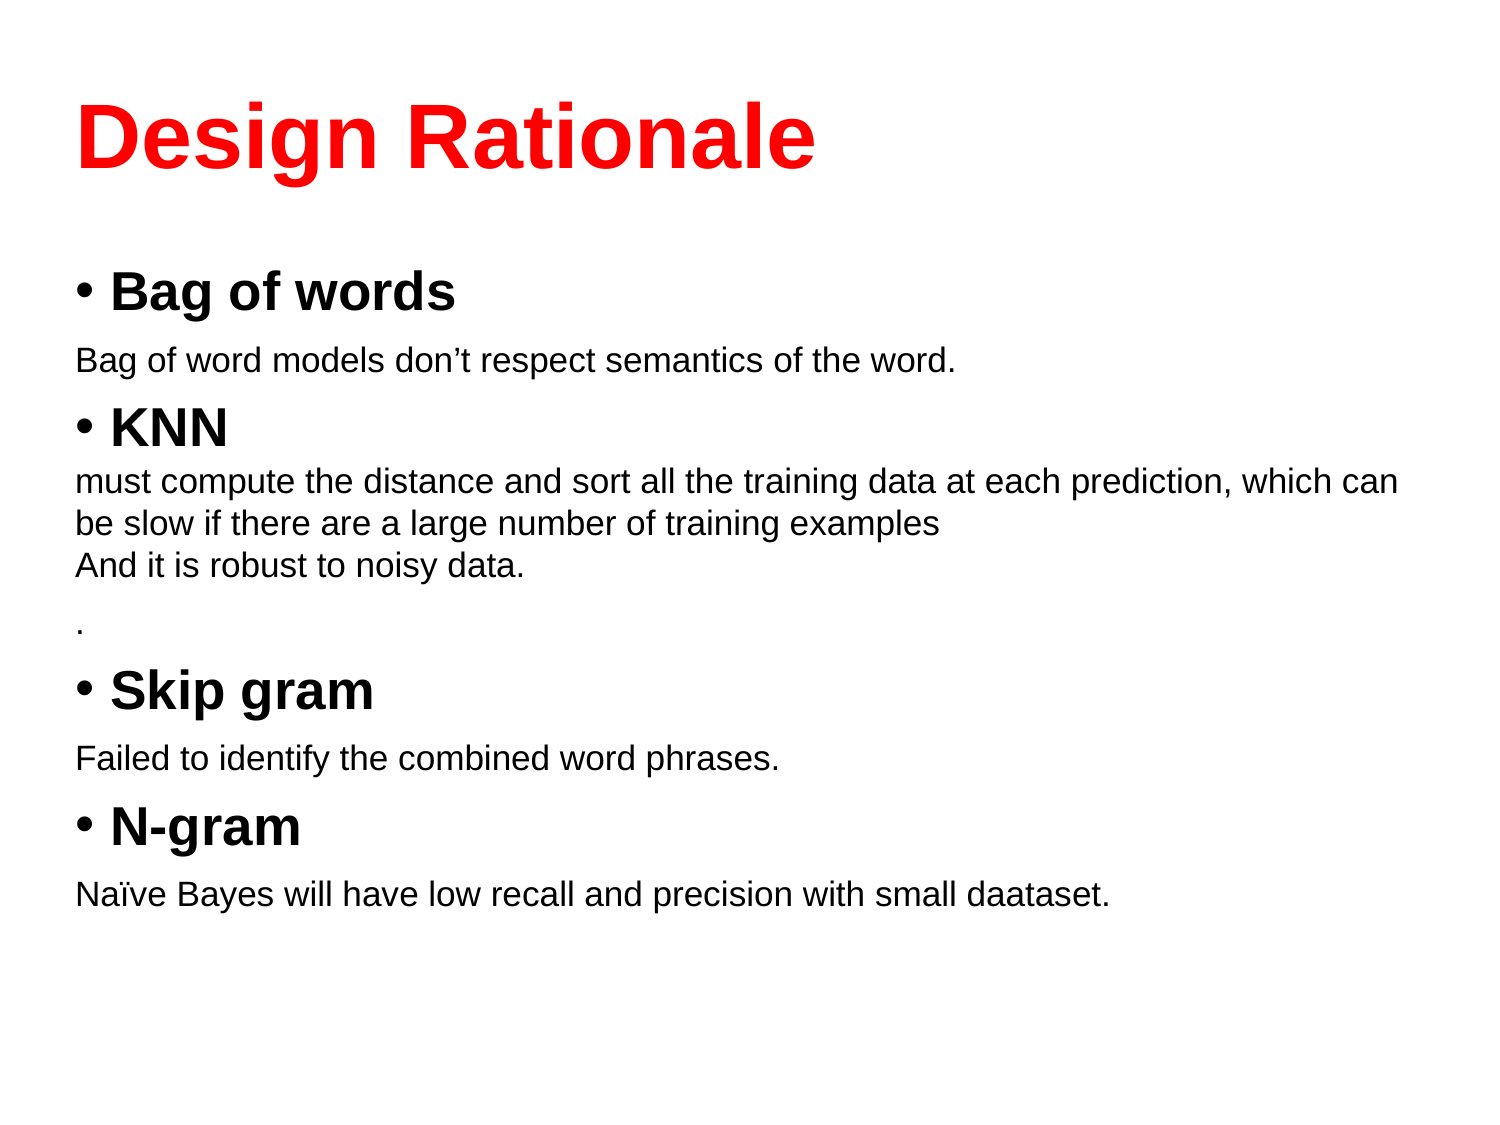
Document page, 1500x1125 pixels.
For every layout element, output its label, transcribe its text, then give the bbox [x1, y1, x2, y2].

text_box Design Rationale [75, 44, 1425, 233]
text_box Bag of words Bag of word models don’t respect semantics of the word. KNN must compute the distance and sort all the training data at each prediction, which can be slow if there are a large number of training examples And it is robust to noisy data. . Skip gram Failed to identify the combined word phrases. N-gram Naïve Bayes will have low recall and precision with small daataset. [75, 263, 1425, 916]
